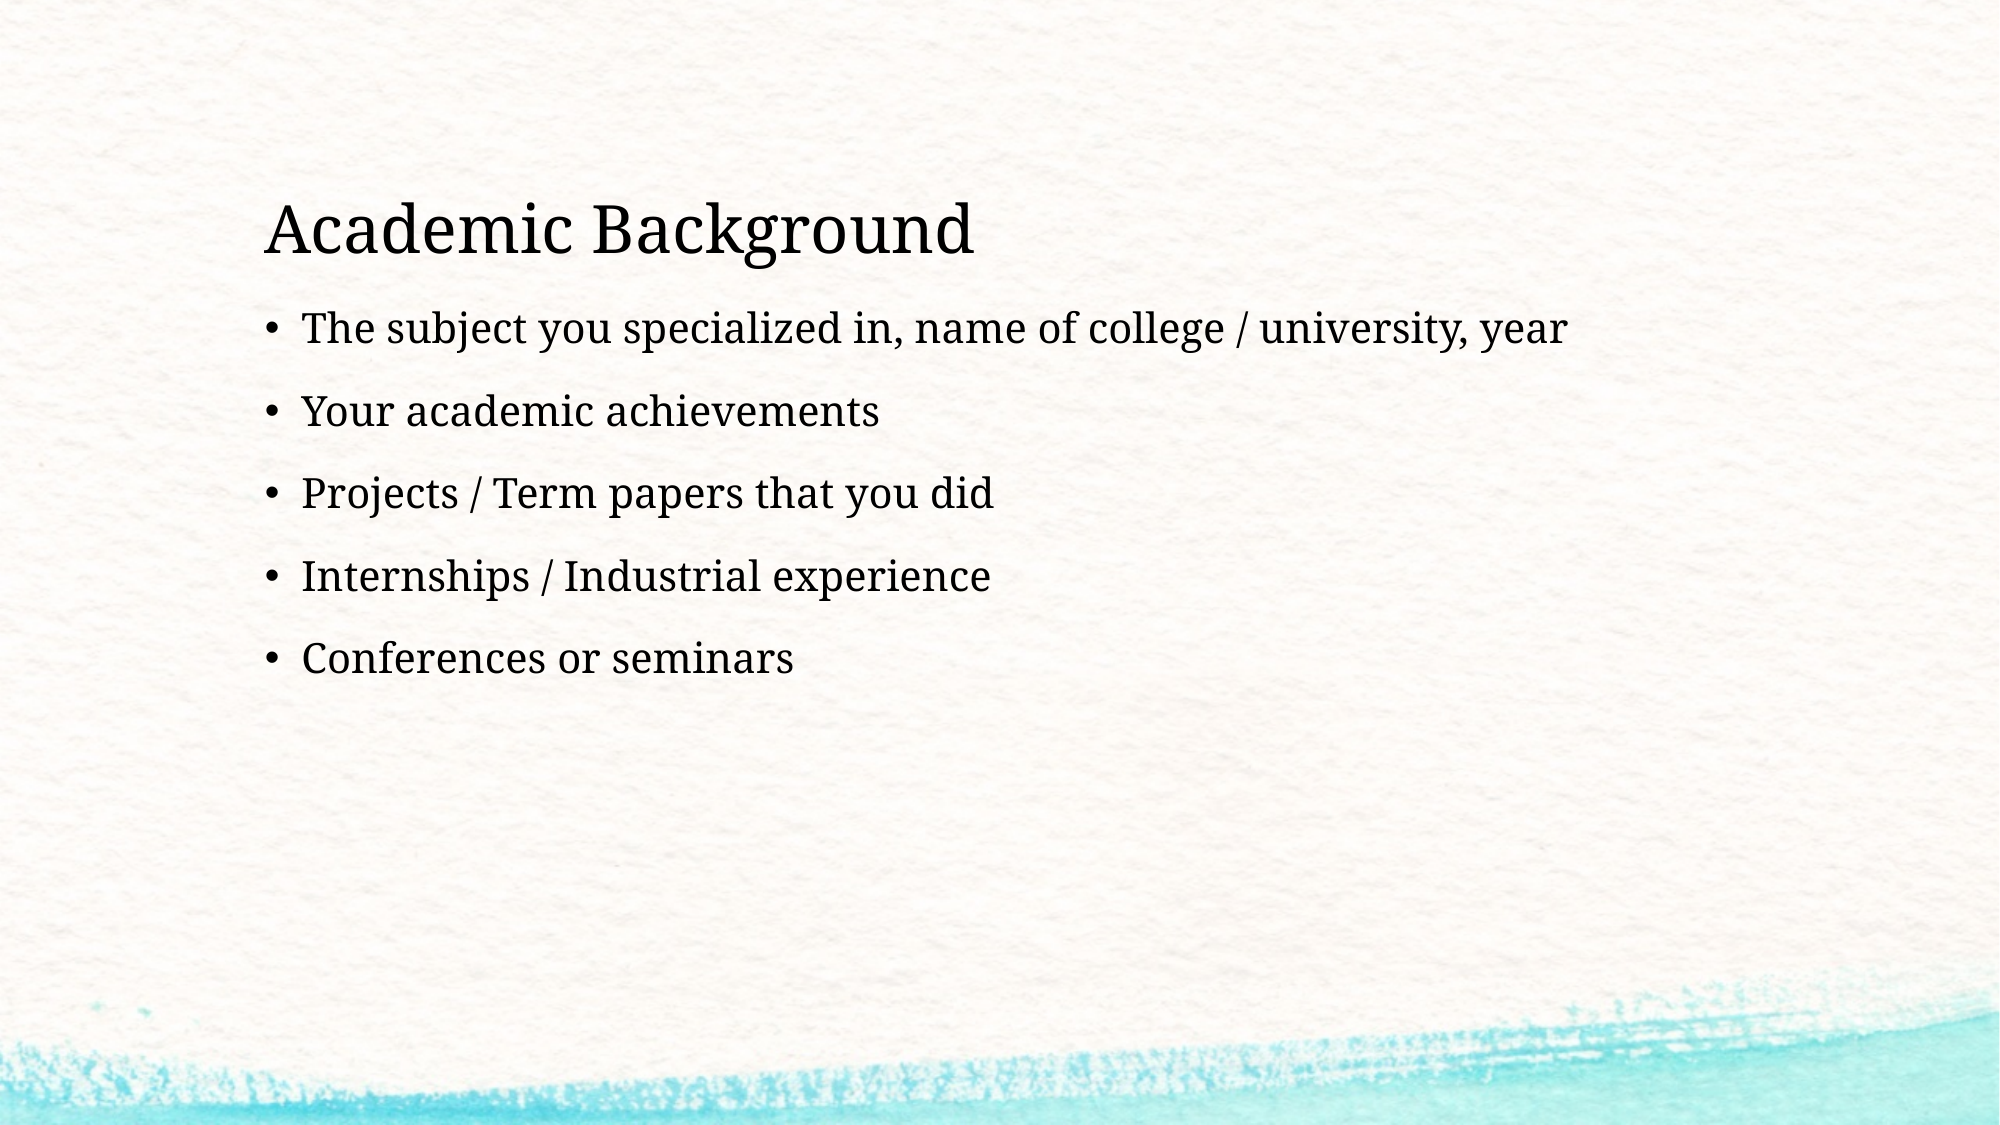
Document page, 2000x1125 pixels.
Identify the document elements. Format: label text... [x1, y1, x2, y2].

picture [0, 0, 2000, 1125]
list The subject you specialized in, name of college / university, year Your academic achievements Projects / Term papers that you did Internships / Industrial experience Conferences or seminars [249, 299, 1825, 988]
title Academic Background [249, 87, 1825, 275]
